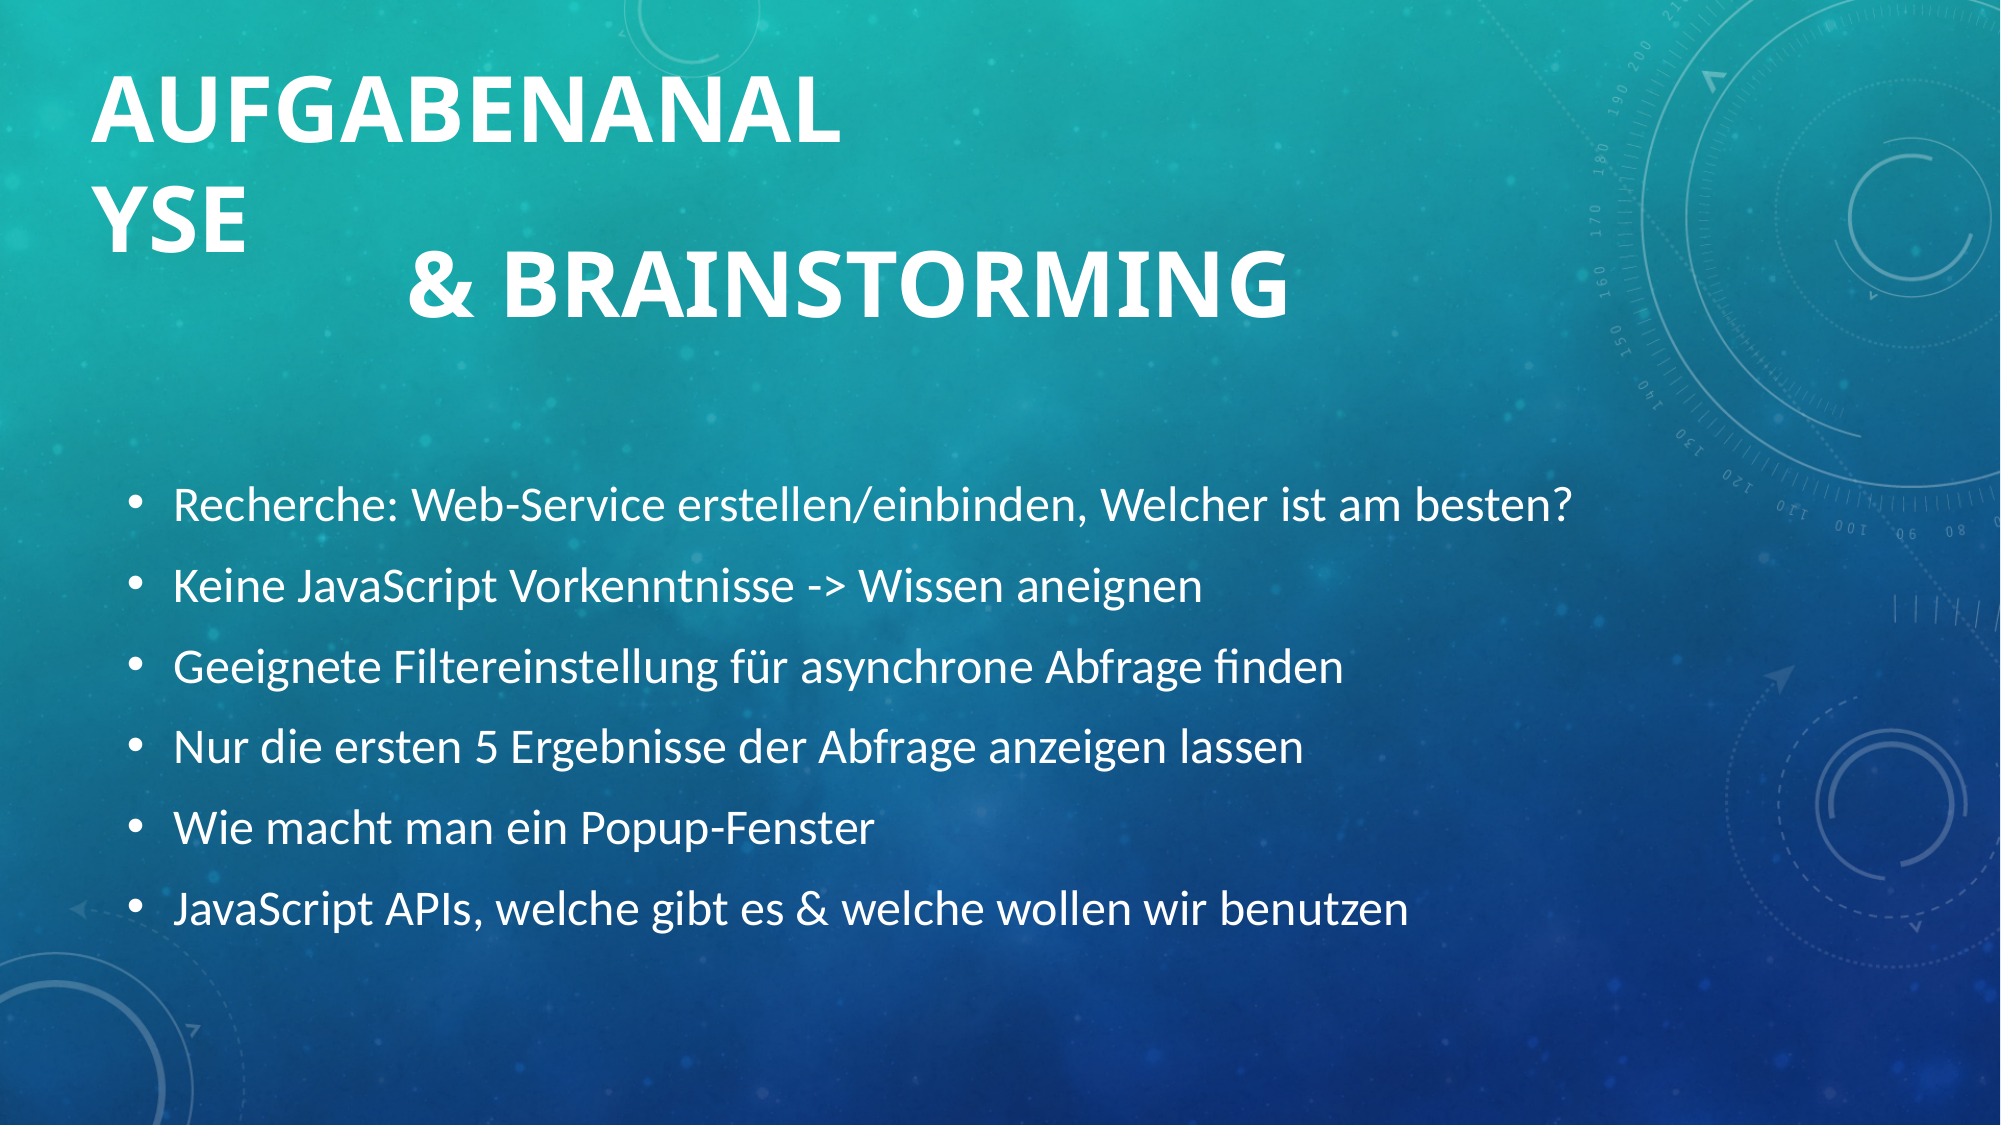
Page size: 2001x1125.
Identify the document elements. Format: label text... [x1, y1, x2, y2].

text_box [952, 464, 1665, 704]
picture [0, 0, 2001, 1125]
title Aufgabenanalyse [76, 41, 869, 281]
list Recherche: Web-Service erstellen/einbinden, Welcher ist am besten? Keine JavaScript Vorkenntnisse -> Wissen aneignen Geeignete Filtereinstellung für asynchrone Abfrage finden Nur die ersten 5 Ergebnisse der Abfrage anzeigen lassen Wie macht man ein Popup-Fenster JavaScript APIs, welche gibt es & welche wollen wir benutzen [111, 368, 2000, 1039]
text_box & Brainstorming [350, 161, 1309, 400]
